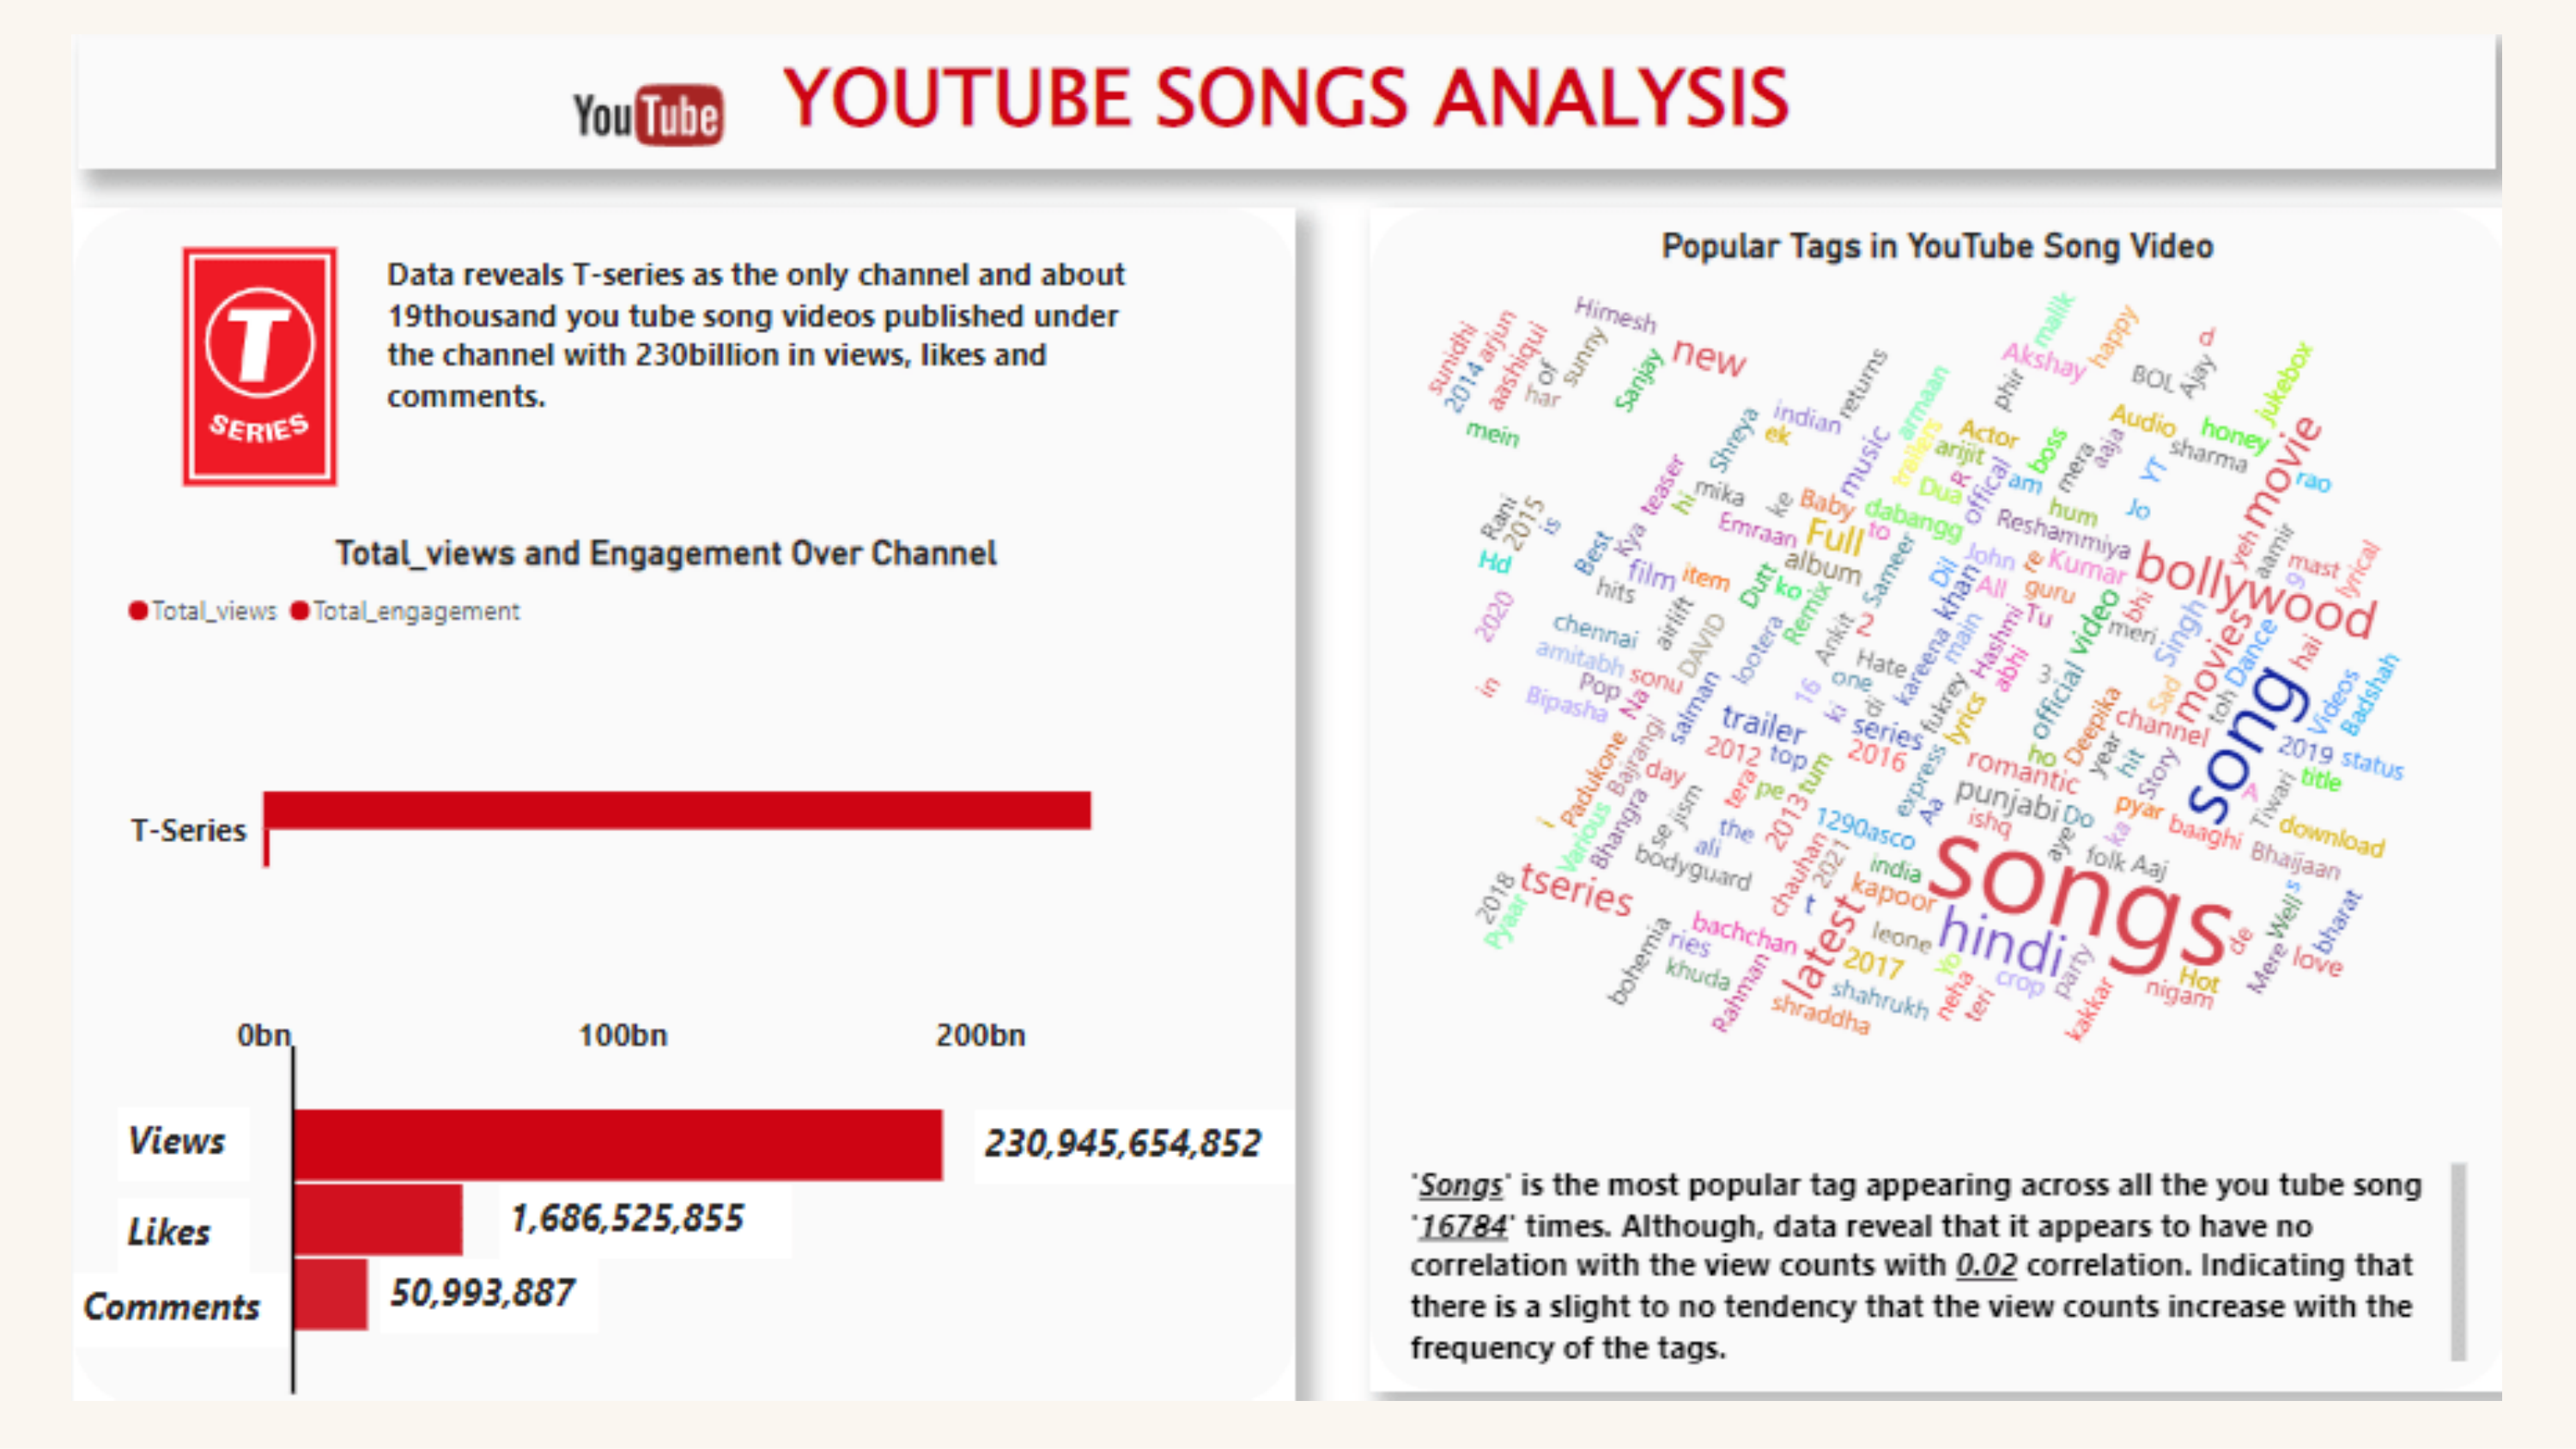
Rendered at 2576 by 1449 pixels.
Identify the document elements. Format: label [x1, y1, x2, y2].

picture [70, 34, 2502, 1401]
